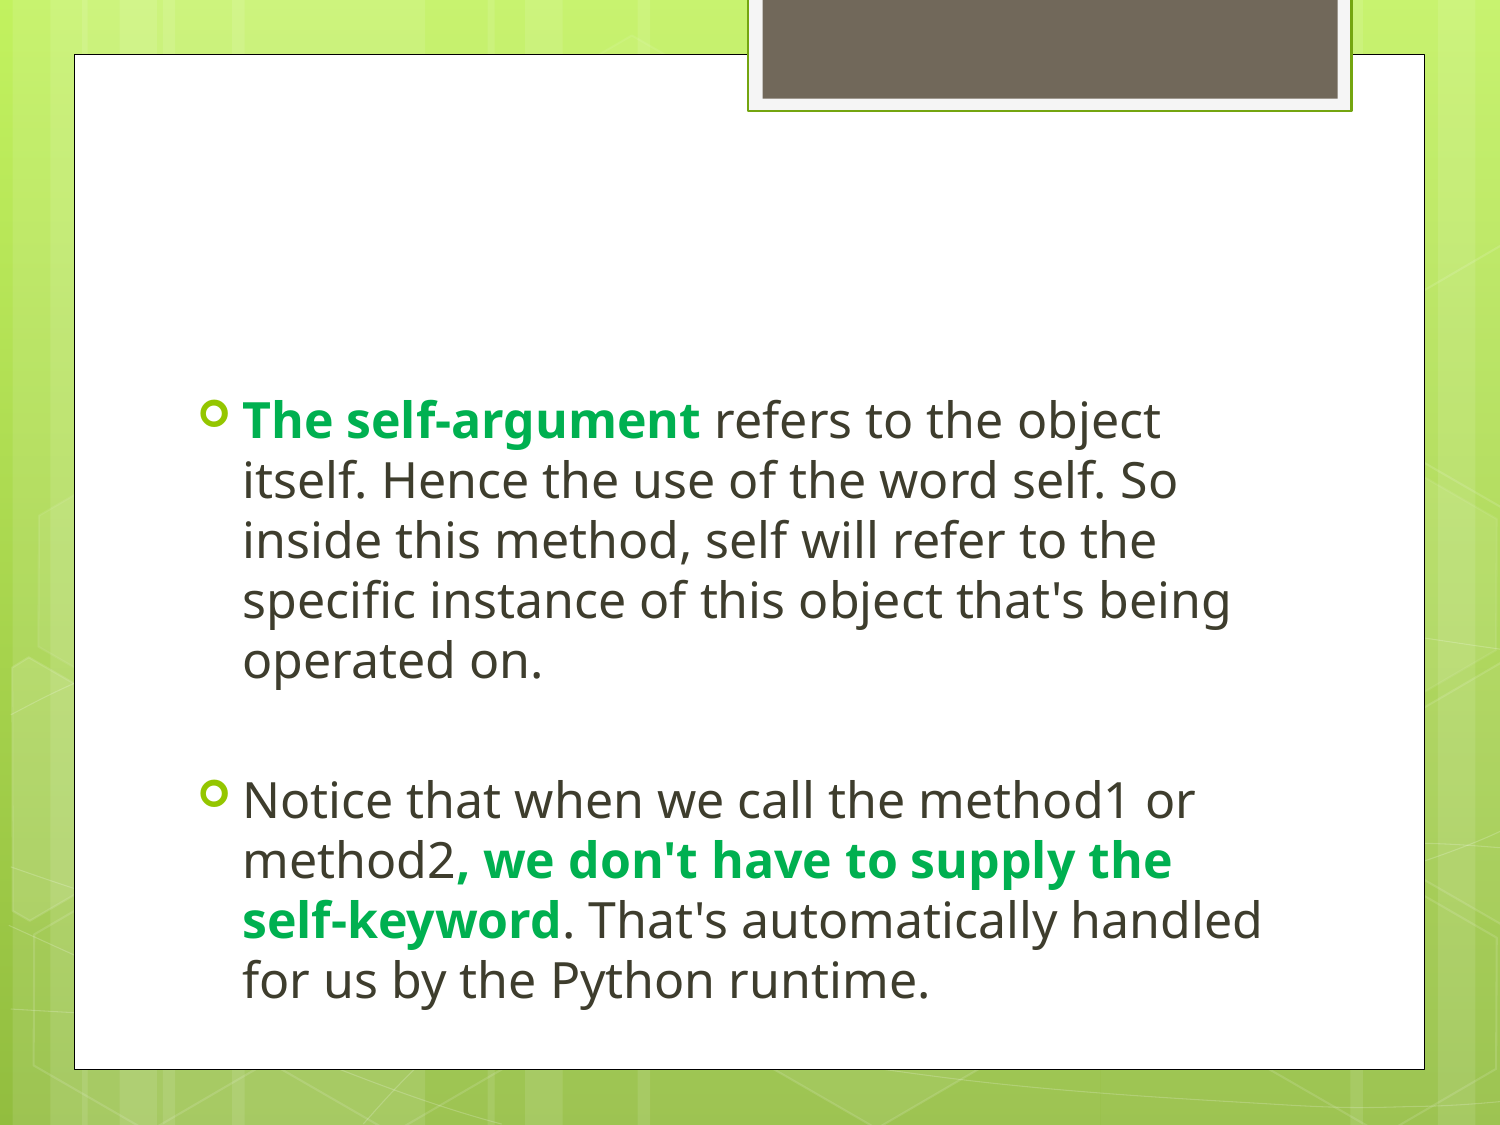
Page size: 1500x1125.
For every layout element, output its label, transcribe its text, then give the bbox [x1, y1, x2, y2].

list The self-argument refers to the object itself. Hence the use of the word self. So inside this method, self will refer to the specific instance of this object that's being operated on. Notice that when we call the method1 or method2, we don't have to supply the self-keyword. That's automatically handled for us by the Python runtime. [171, 381, 1283, 957]
